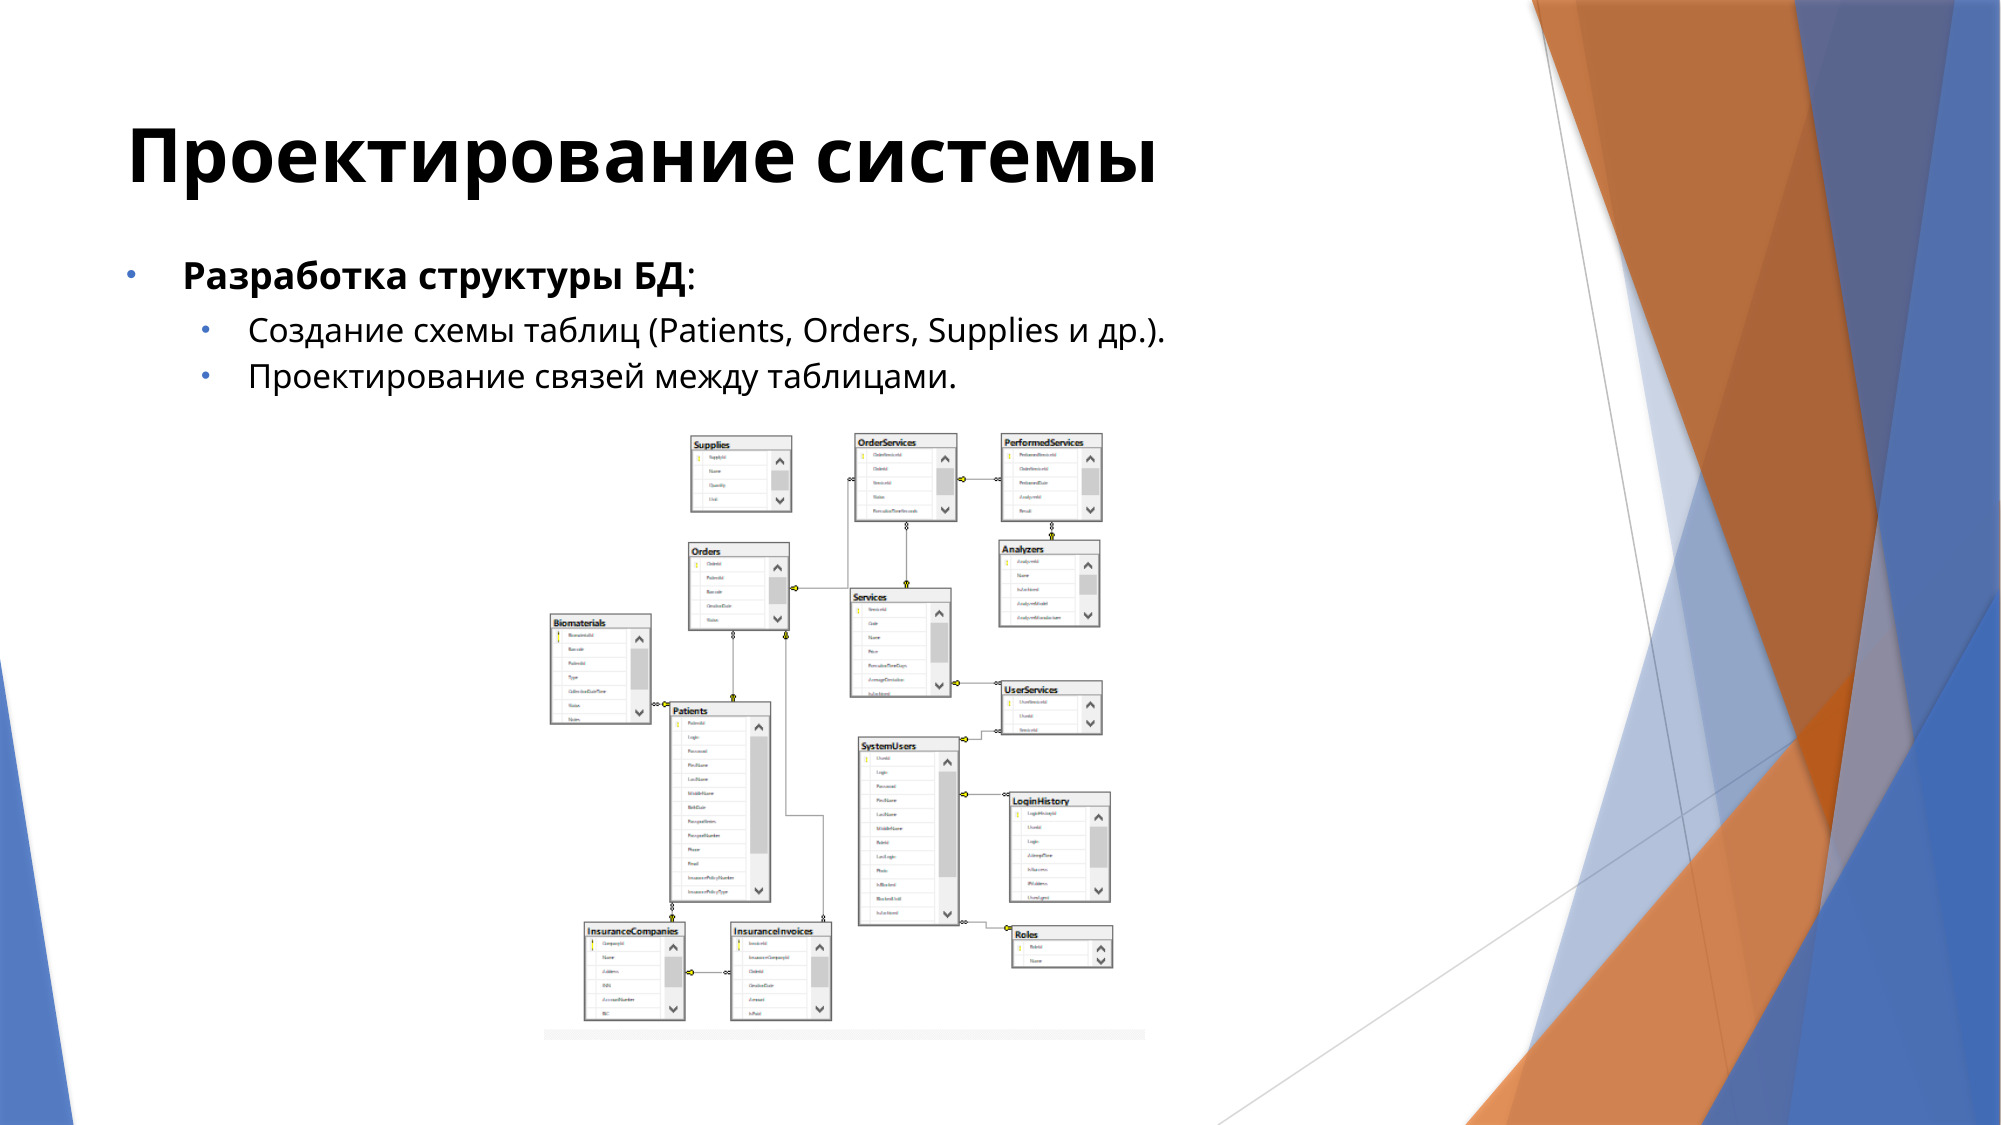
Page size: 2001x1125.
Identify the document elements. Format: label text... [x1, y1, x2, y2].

picture [543, 412, 1145, 1041]
list Разработка структуры БД: Создание схемы таблиц (Patients, Orders, Supplies и др.). Проектирование связей между таблицами. [111, 244, 1522, 881]
title Проектирование системы [111, 99, 1522, 244]
